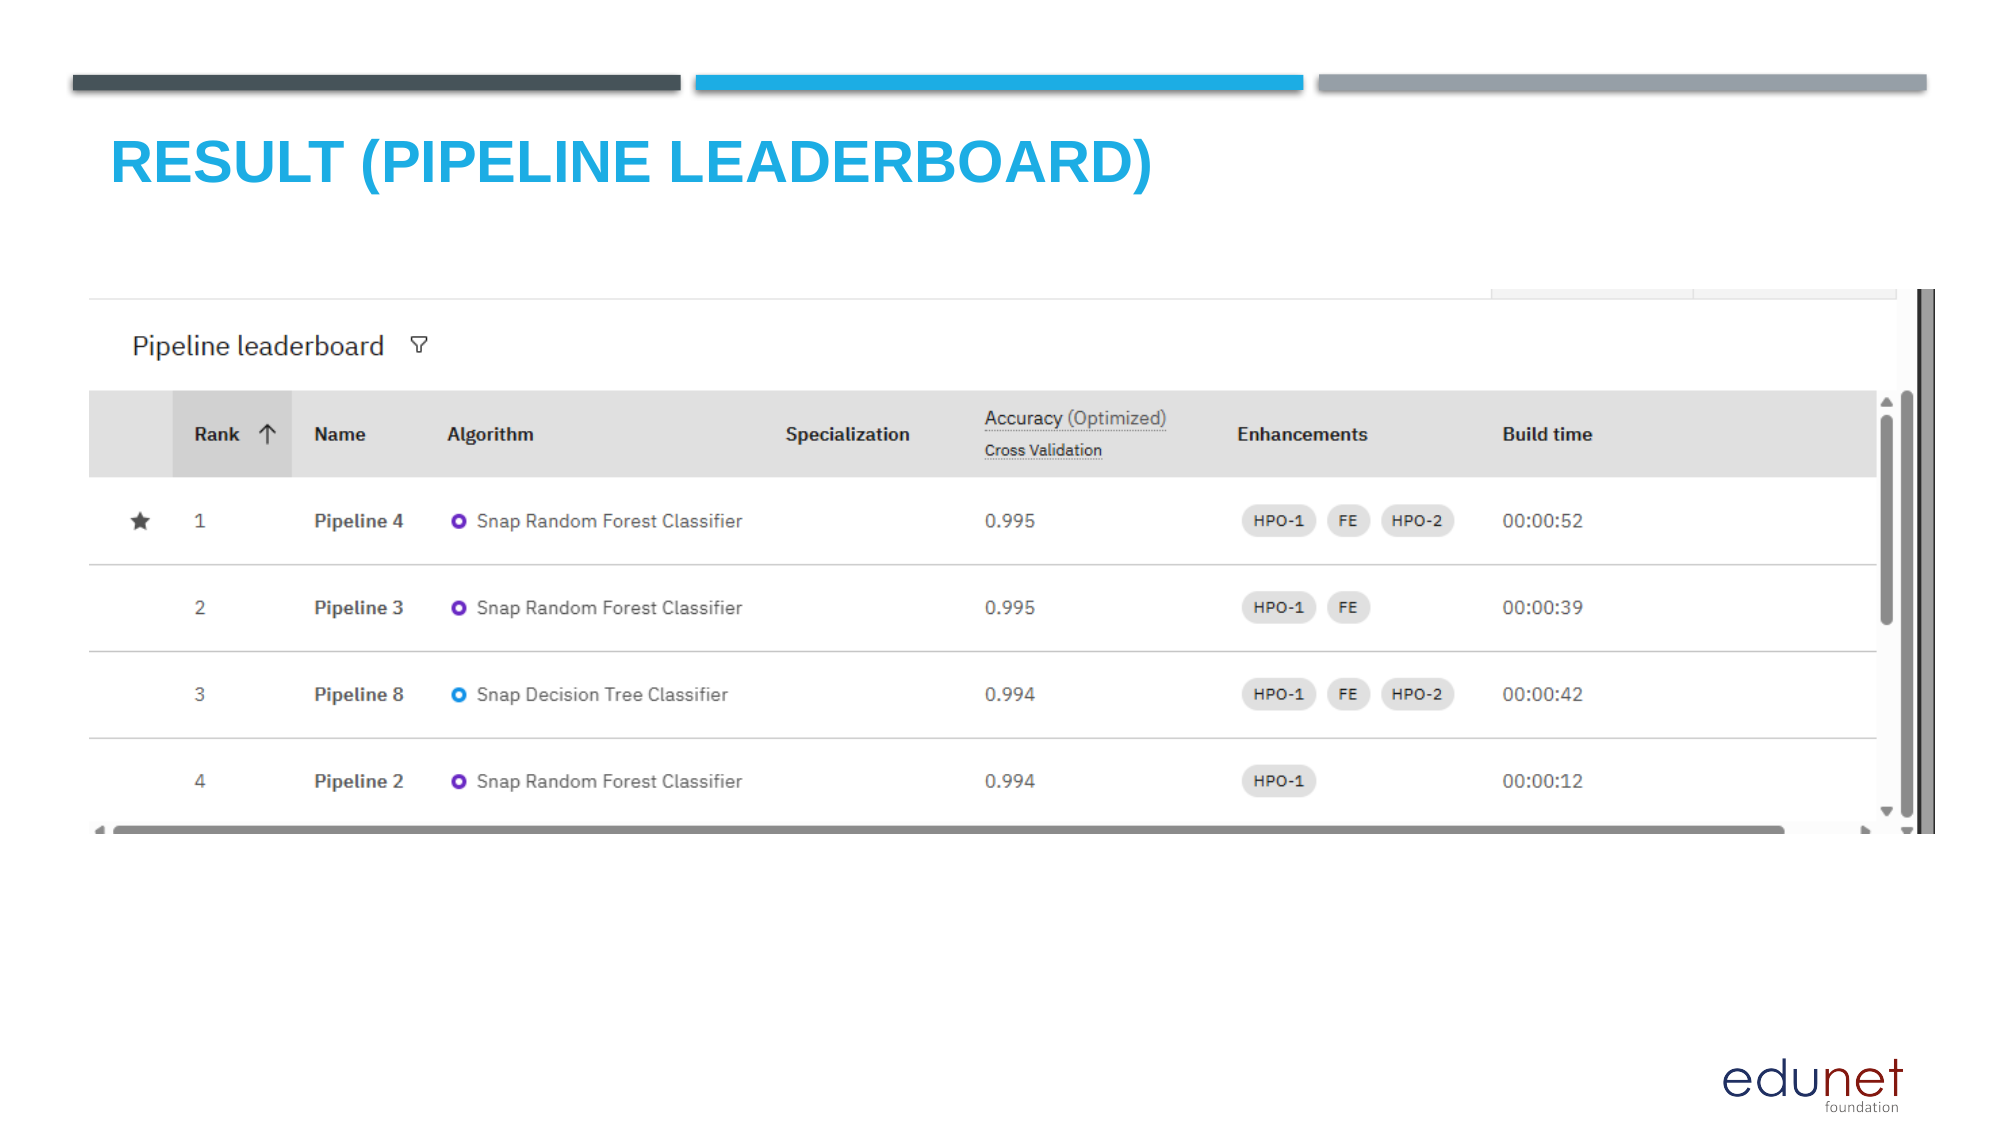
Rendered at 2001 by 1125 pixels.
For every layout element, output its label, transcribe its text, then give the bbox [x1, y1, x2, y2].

picture [89, 289, 1936, 834]
title Result (pipeline leaderboard) [95, 115, 1905, 203]
picture [1719, 1056, 1905, 1116]
